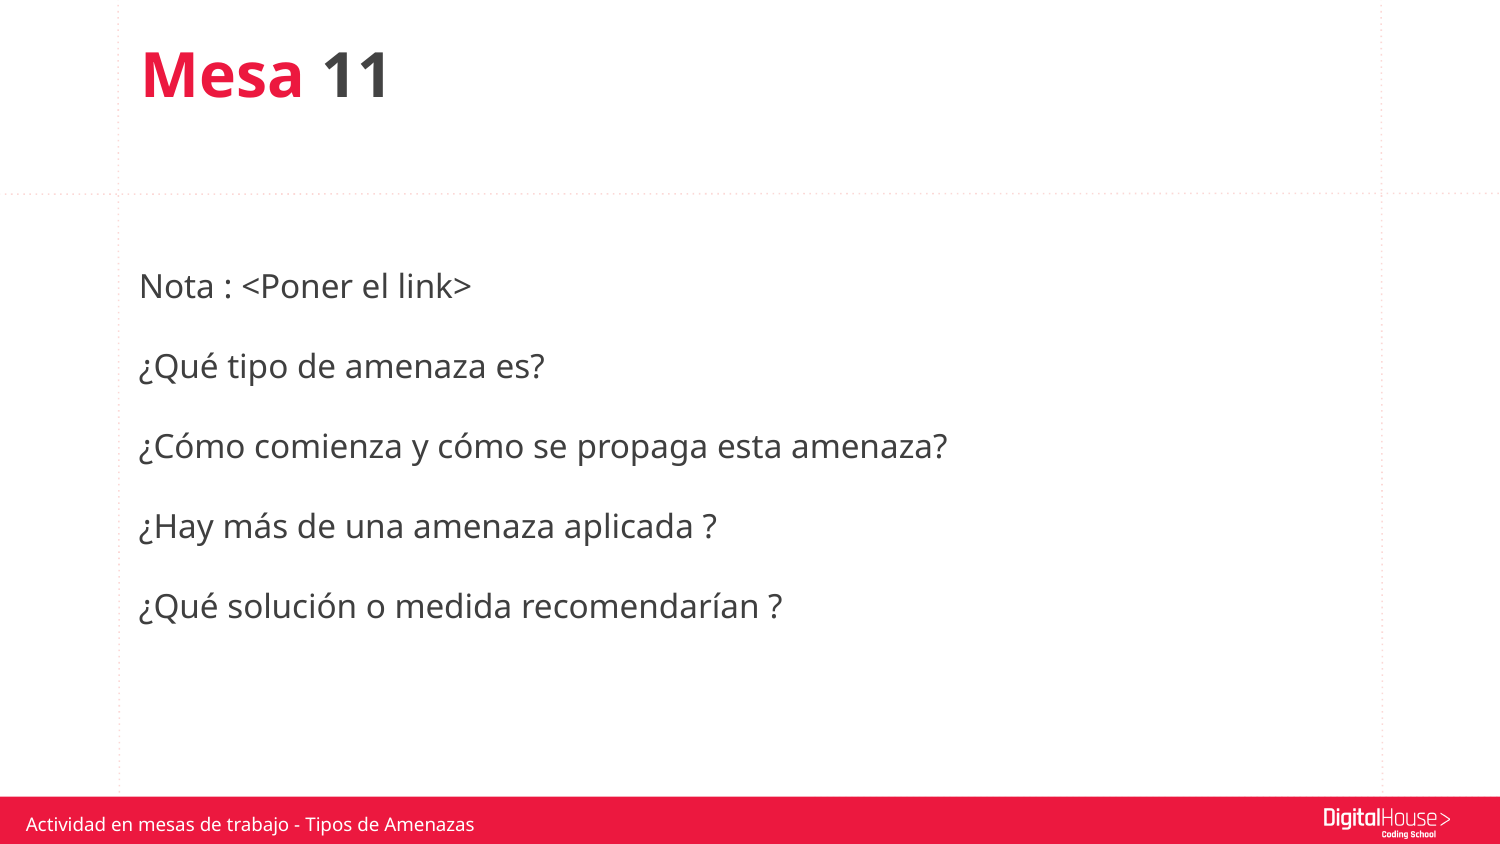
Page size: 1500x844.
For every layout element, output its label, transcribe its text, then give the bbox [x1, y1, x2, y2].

text_box Mesa 11 [125, 28, 1098, 127]
text_box Nota : <Poner el link> ¿Qué tipo de amenaza es? ¿Cómo comienza y cómo se propaga esta amenaza? ¿Hay más de una amenaza aplicada ? ¿Qué solución o medida recomendarían ? [123, 210, 1376, 723]
picture [1324, 808, 1450, 839]
